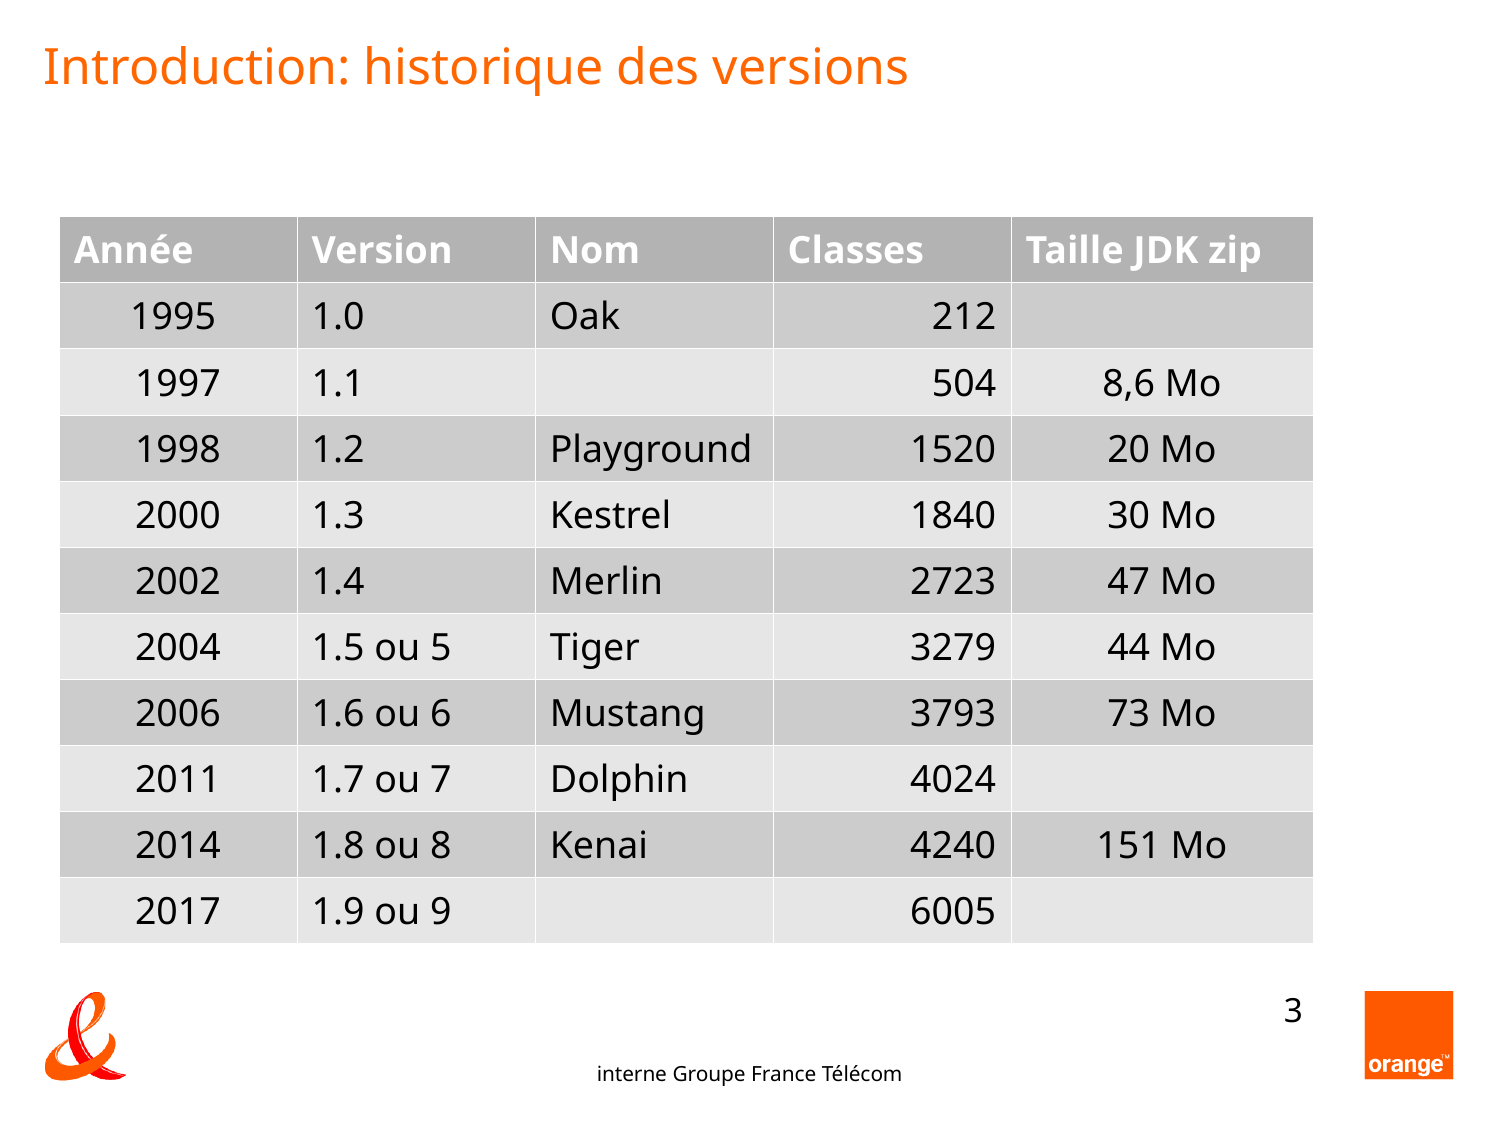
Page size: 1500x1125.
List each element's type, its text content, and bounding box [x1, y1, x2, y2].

table_cell Tiger [536, 614, 773, 679]
table_cell 2723 [774, 548, 1011, 613]
table_cell Mustang [536, 680, 773, 745]
table_cell 3793 [774, 680, 1011, 745]
table_cell 4024 [774, 746, 1011, 811]
table_cell Kestrel [536, 482, 773, 547]
table_cell 44 Mo [1012, 614, 1313, 679]
text_box [71, 122, 1363, 995]
table_cell 1.9 ou 9 [298, 878, 535, 943]
table_cell Playground [536, 416, 773, 481]
table_cell 2014 [60, 812, 297, 877]
table_cell 1.5 ou 5 [298, 614, 535, 679]
table_cell 212 [774, 283, 1011, 348]
table_cell 1.2 [298, 416, 535, 481]
table_cell 2002 [60, 548, 297, 613]
table_cell 1.4 [298, 548, 535, 613]
table_cell Merlin [536, 548, 773, 613]
table_cell 2000 [60, 482, 297, 547]
table_cell 1.3 [298, 482, 535, 547]
table_cell 8,6 Mo [1012, 349, 1313, 415]
table_cell 2011 [60, 746, 297, 811]
table_cell 1.1 [298, 349, 535, 415]
table_header Classes [774, 217, 1011, 282]
text_box 3 [1249, 993, 1338, 1070]
table_header Taille JDK zip [1012, 217, 1313, 282]
table_cell 1.8 ou 8 [298, 812, 535, 877]
table_cell [1012, 283, 1313, 348]
table_cell [536, 878, 773, 943]
table_cell 1.7 ou 7 [298, 746, 535, 811]
table_cell 3279 [774, 614, 1011, 679]
text_box Introduction: historique des versions [43, 34, 1458, 116]
table_cell 2004 [60, 614, 297, 679]
table_cell 2017 [60, 878, 297, 943]
table_cell 151 Mo [1012, 812, 1313, 877]
picture [0, 947, 709, 1125]
table_cell 47 Mo [1012, 548, 1313, 613]
table_header Version [298, 217, 535, 282]
table_cell Kenai [536, 812, 773, 877]
table_cell Dolphin [536, 746, 773, 811]
table_cell 30 Mo [1012, 482, 1313, 547]
table_cell 1995 [60, 283, 297, 348]
table_cell 2006 [60, 680, 297, 745]
table_cell 1.6 ou 6 [298, 680, 535, 745]
table_cell 504 [774, 349, 1011, 415]
table_cell 4240 [774, 812, 1011, 877]
table_cell 20 Mo [1012, 416, 1313, 481]
table_cell 6005 [774, 878, 1011, 943]
table_cell 73 Mo [1012, 680, 1313, 745]
table_cell [1012, 746, 1313, 811]
table_header Année [60, 217, 297, 282]
table_cell [1012, 878, 1313, 943]
table_cell 1520 [774, 416, 1011, 481]
table_cell 1997 [60, 349, 297, 415]
table_cell Oak [536, 283, 773, 348]
table_header Nom [536, 217, 773, 282]
table_cell 1998 [60, 416, 297, 481]
table_cell 1840 [774, 482, 1011, 547]
picture [1316, 946, 1497, 1124]
table_cell 1.0 [298, 283, 535, 348]
table_cell [536, 349, 773, 415]
